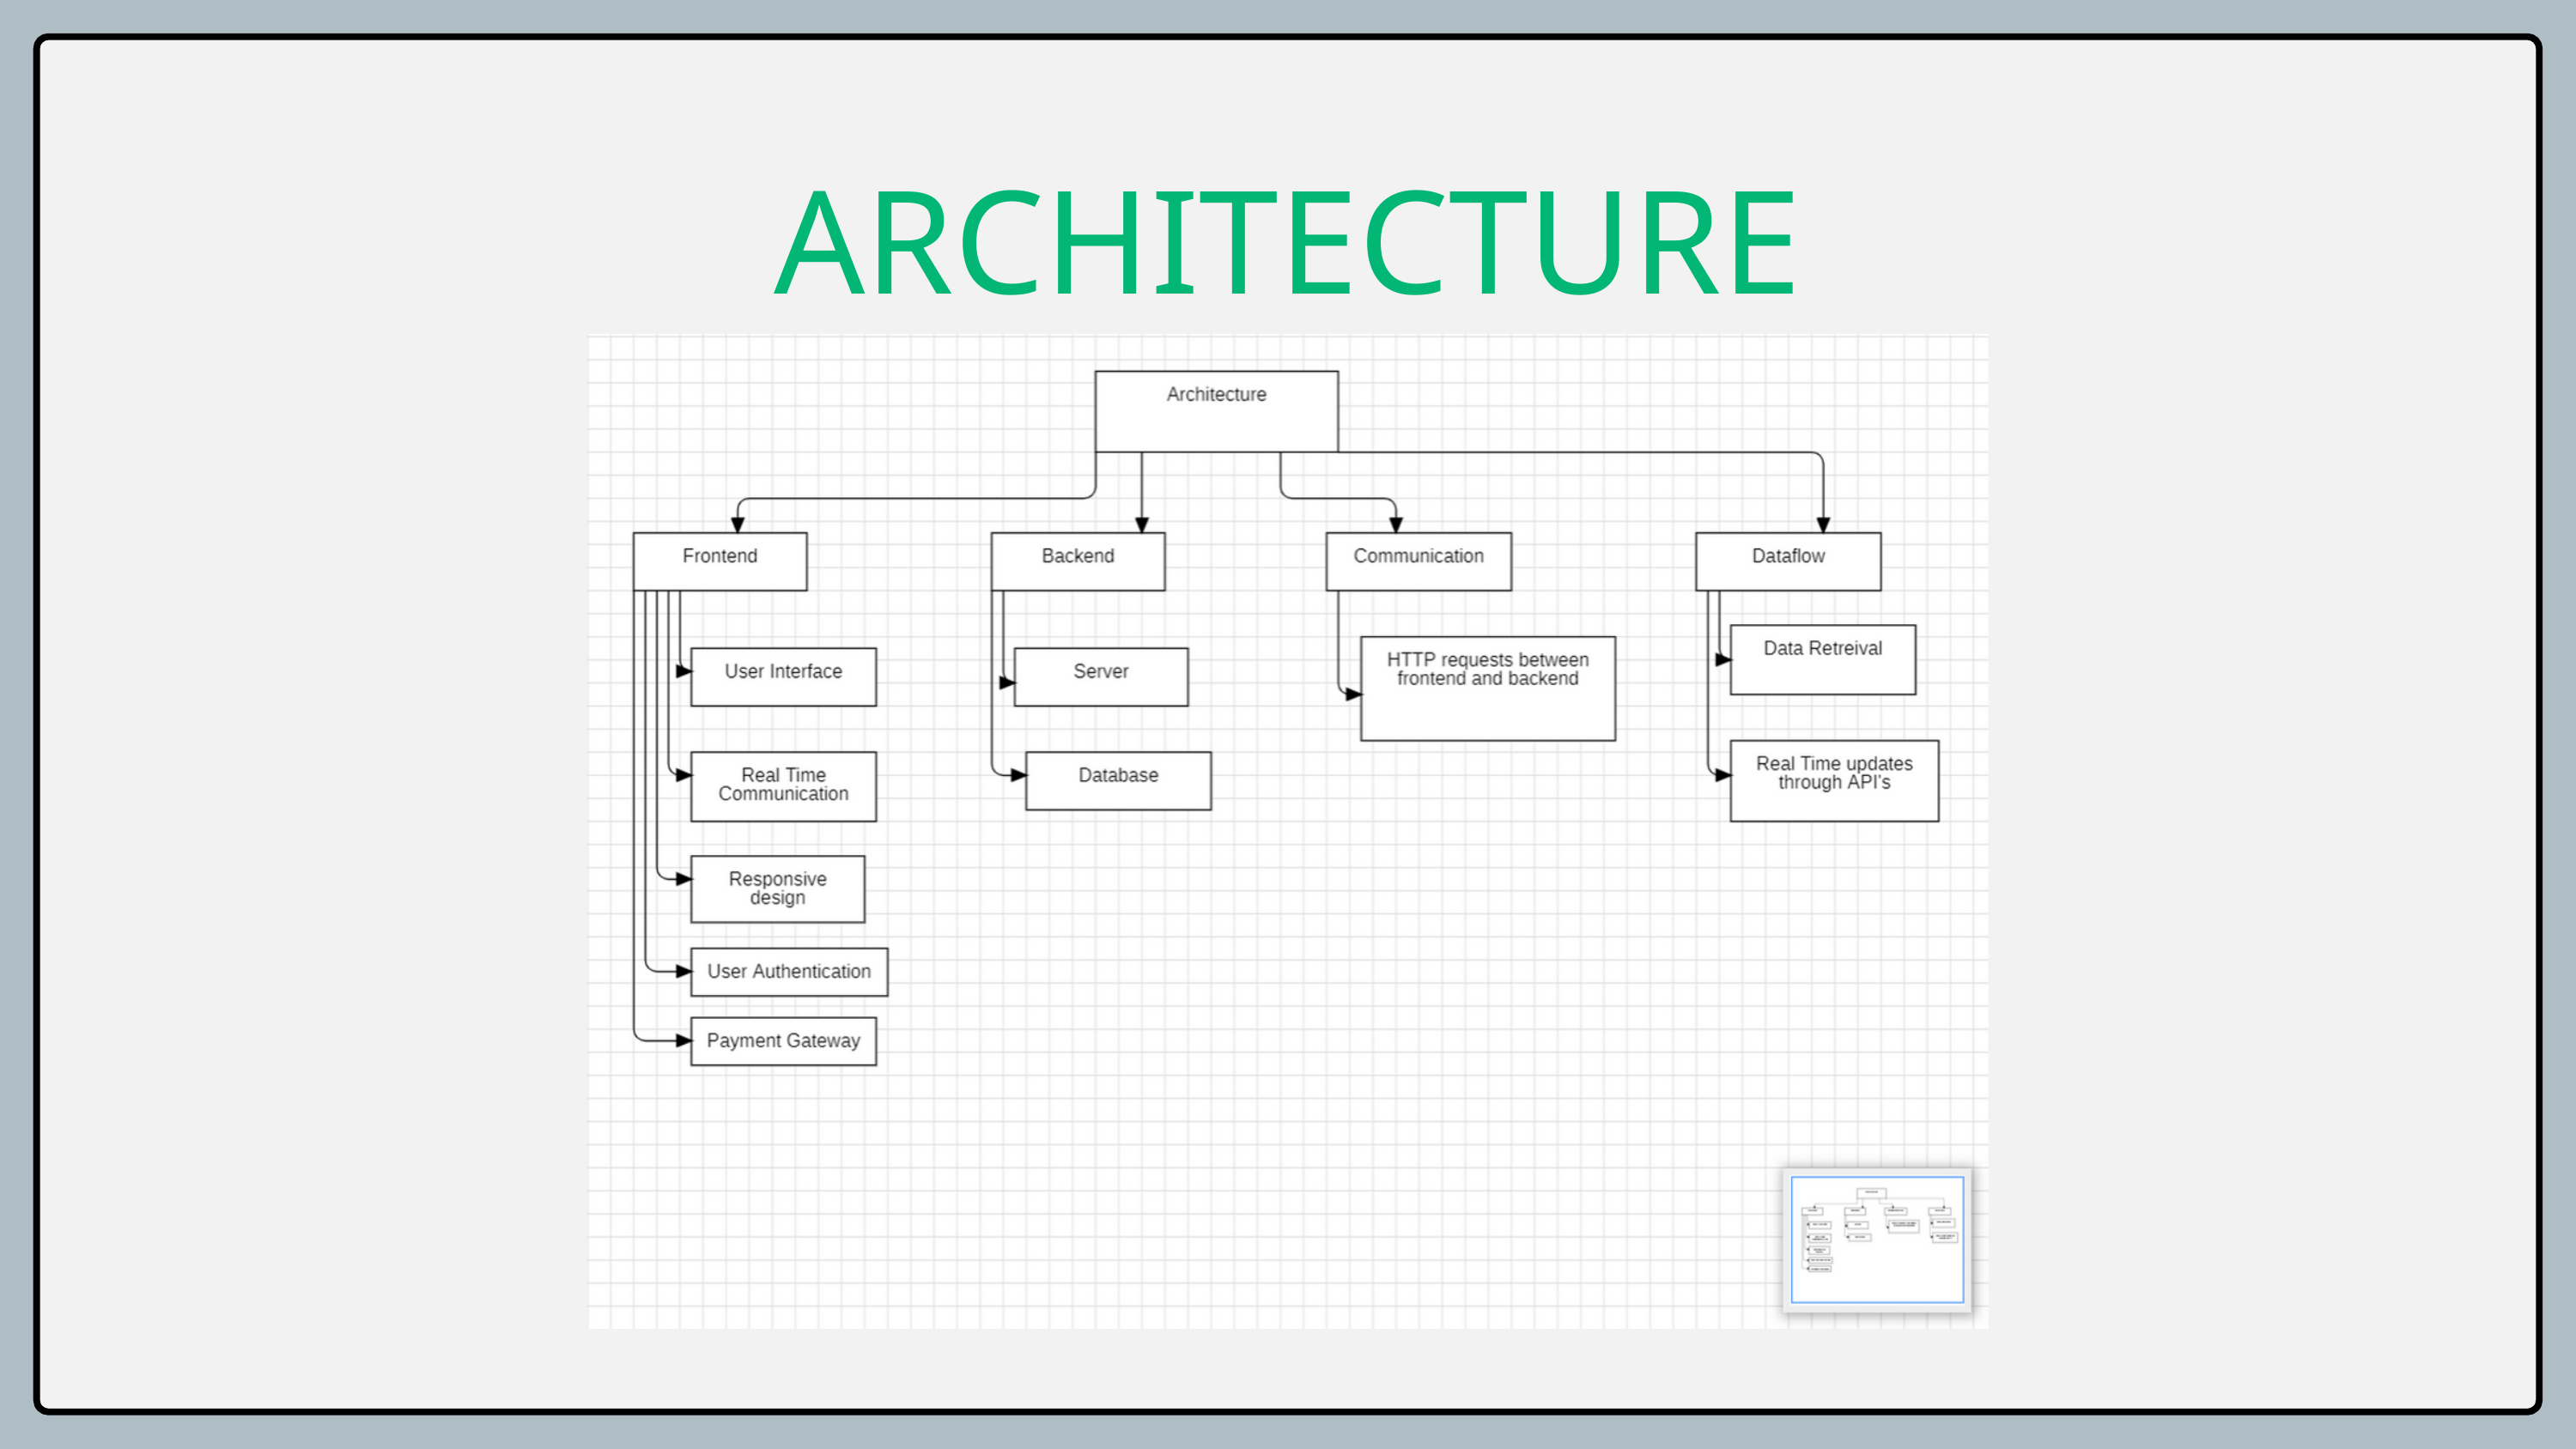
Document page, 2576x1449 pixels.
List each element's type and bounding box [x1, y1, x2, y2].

text_box [36, 36, 2540, 1413]
